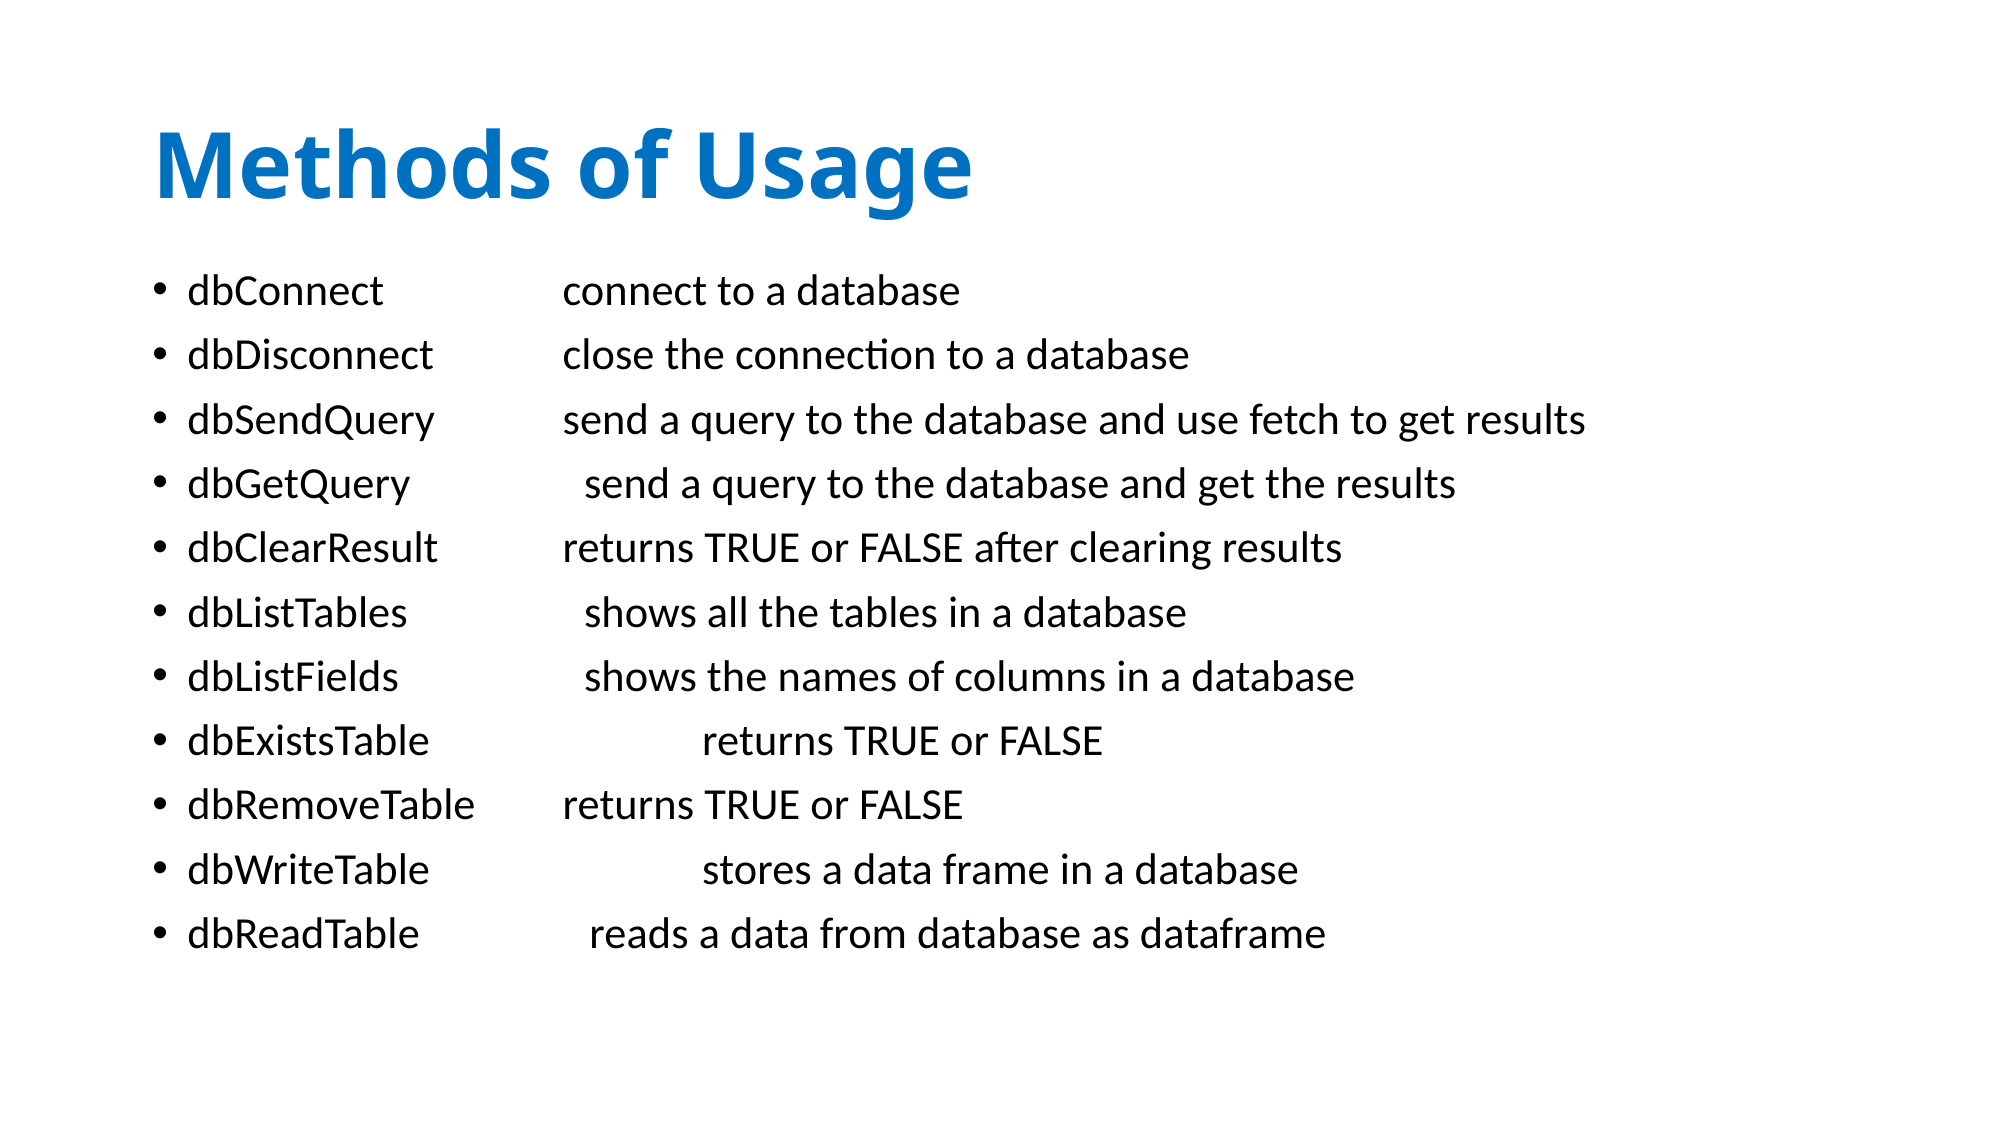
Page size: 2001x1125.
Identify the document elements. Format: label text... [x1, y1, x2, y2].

title Methods of Usage [137, 59, 1863, 259]
list dbConnect connect to a database dbDisconnect close the connection to a database dbSendQuery send a query to the database and use fetch to get results dbGetQuery send a query to the database and get the results dbClearResult returns TRUE or FALSE after clearing results dbListTables shows all the tables in a database dbListFields shows the names of columns in a database dbExistsTable returns TRUE or FALSE dbRemoveTable returns TRUE or FALSE dbWriteTable stores a data frame in a database dbReadTable reads a data from database as dataframe [137, 259, 1863, 974]
